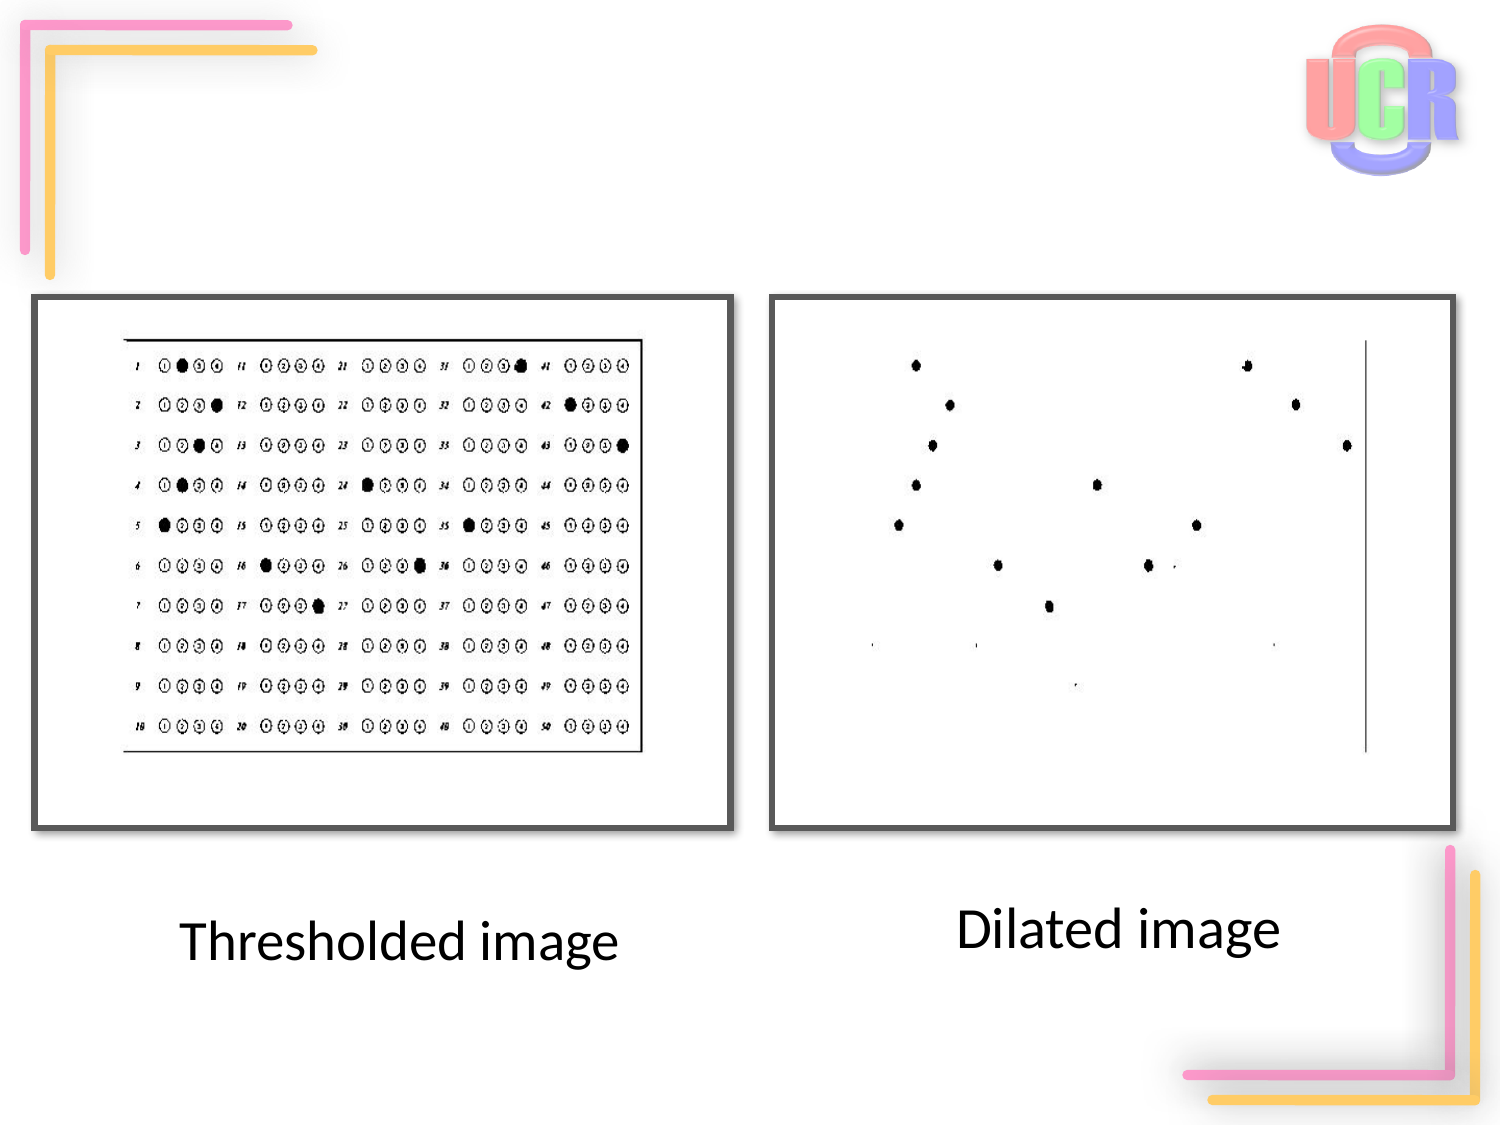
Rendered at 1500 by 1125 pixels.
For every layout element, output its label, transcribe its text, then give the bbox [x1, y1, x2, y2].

text_box Dilated image [837, 862, 1400, 988]
text_box Thresholded image [150, 875, 650, 1000]
picture [774, 299, 1451, 826]
picture [37, 299, 728, 826]
picture [1199, 0, 1500, 188]
